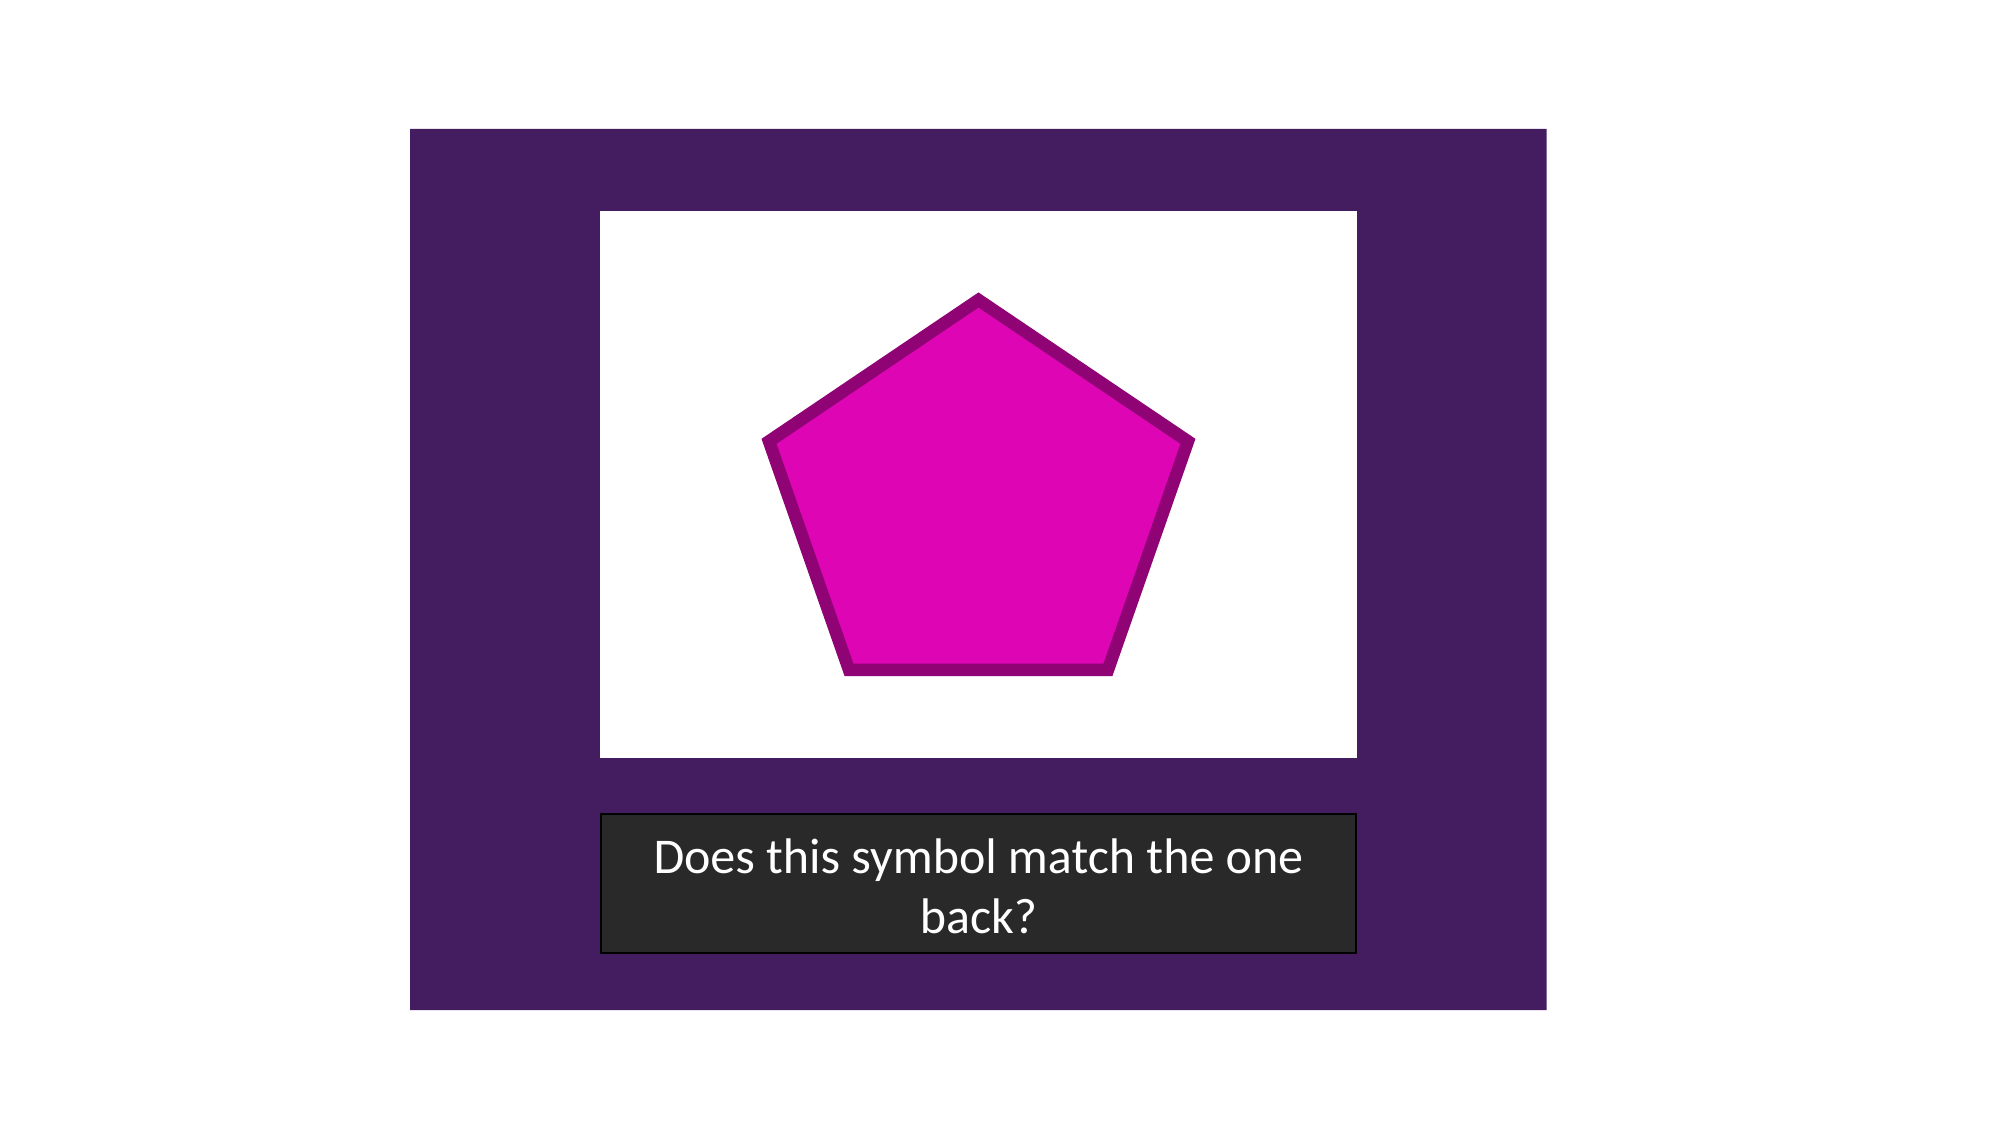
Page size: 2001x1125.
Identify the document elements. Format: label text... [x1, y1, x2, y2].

text_box [409, 128, 1548, 1011]
text_box [767, 298, 1190, 671]
text_box [600, 211, 1357, 758]
text_box Does this symbol match the one back? [600, 813, 1357, 954]
